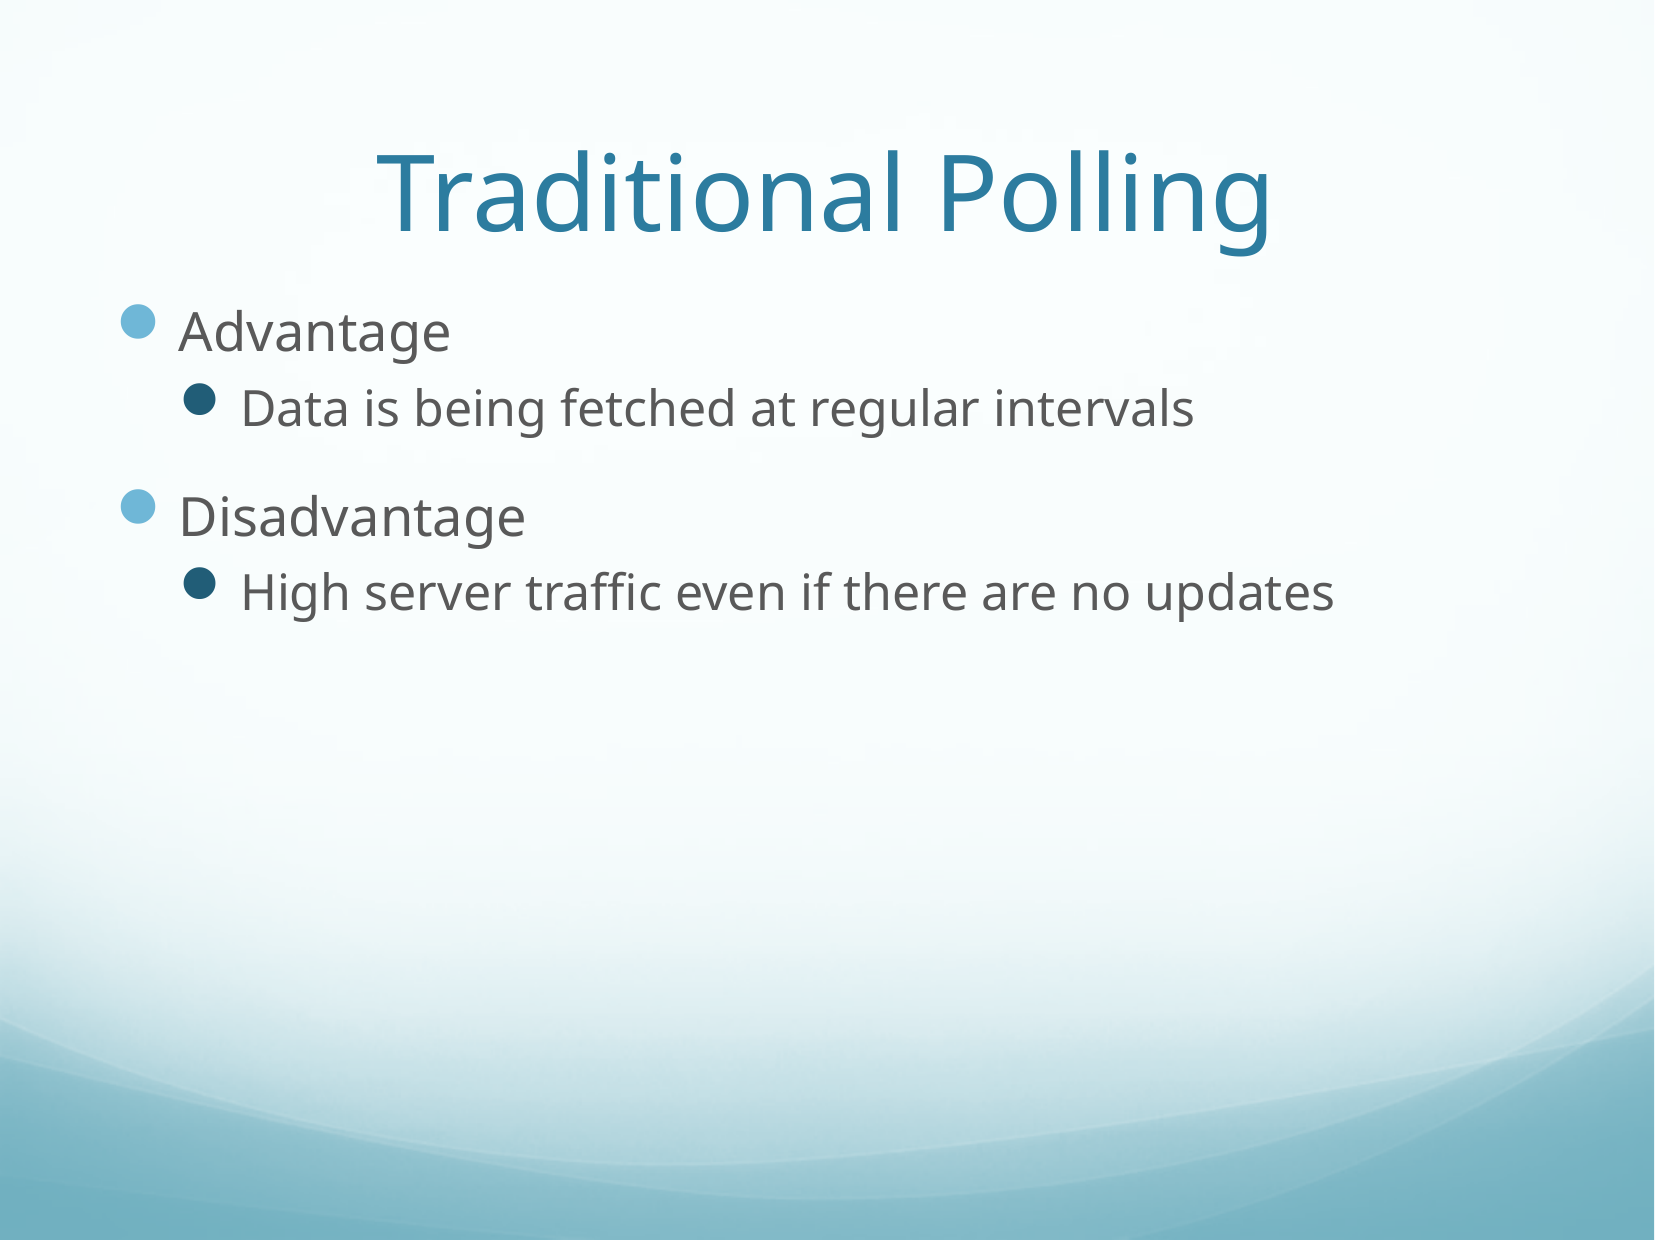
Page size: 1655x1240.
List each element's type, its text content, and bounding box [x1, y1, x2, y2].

list Advantage Data is being fetched at regular intervals Disadvantage High server traffic even if there are no updates [99, 289, 1555, 1075]
title Traditional Polling [99, 19, 1555, 262]
